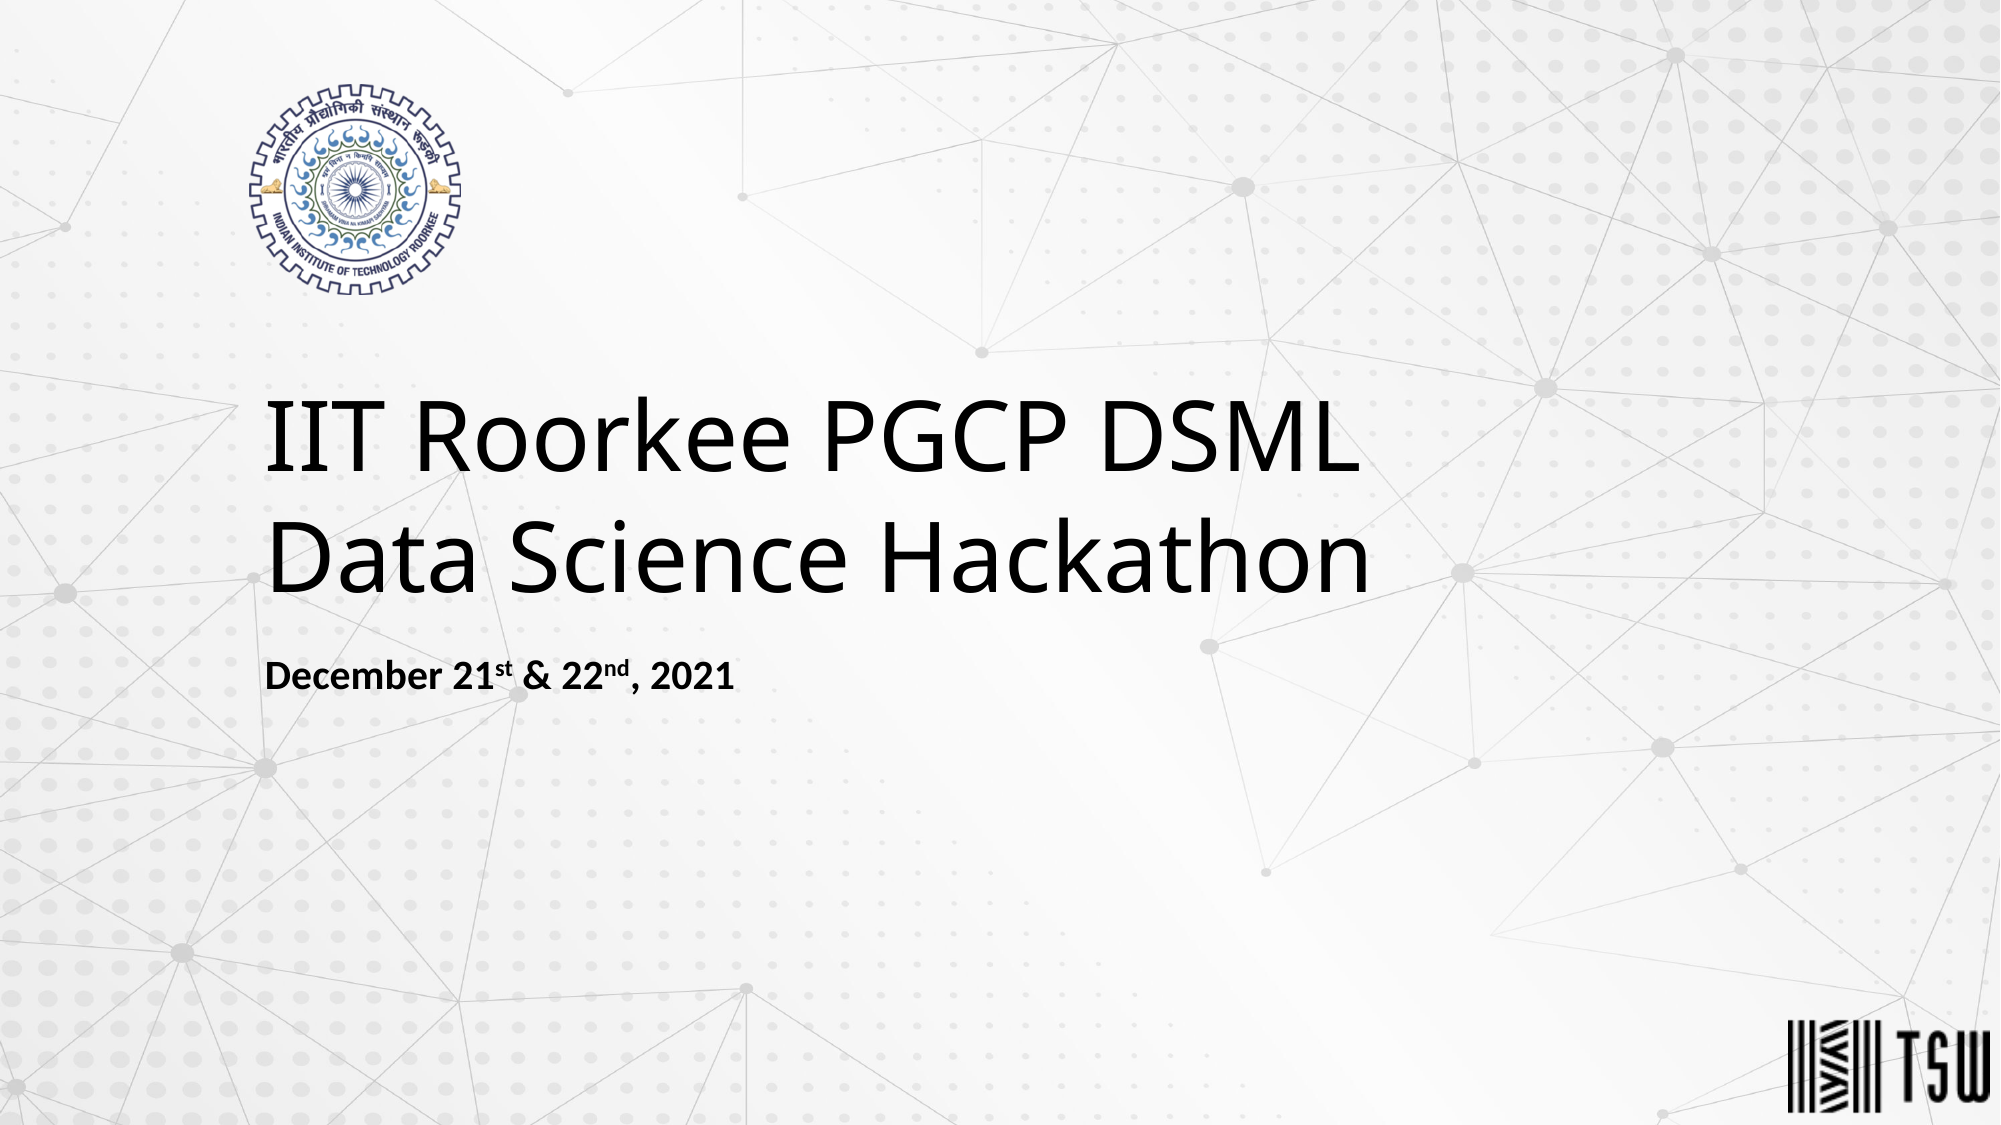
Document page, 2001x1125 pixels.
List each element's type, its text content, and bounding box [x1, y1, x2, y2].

picture [249, 84, 461, 295]
text_box IIT Roorkee PGCP DSML Data Science Hackathon [249, 368, 1750, 625]
text_box December 21st & 22nd, 2021 [249, 651, 1750, 746]
